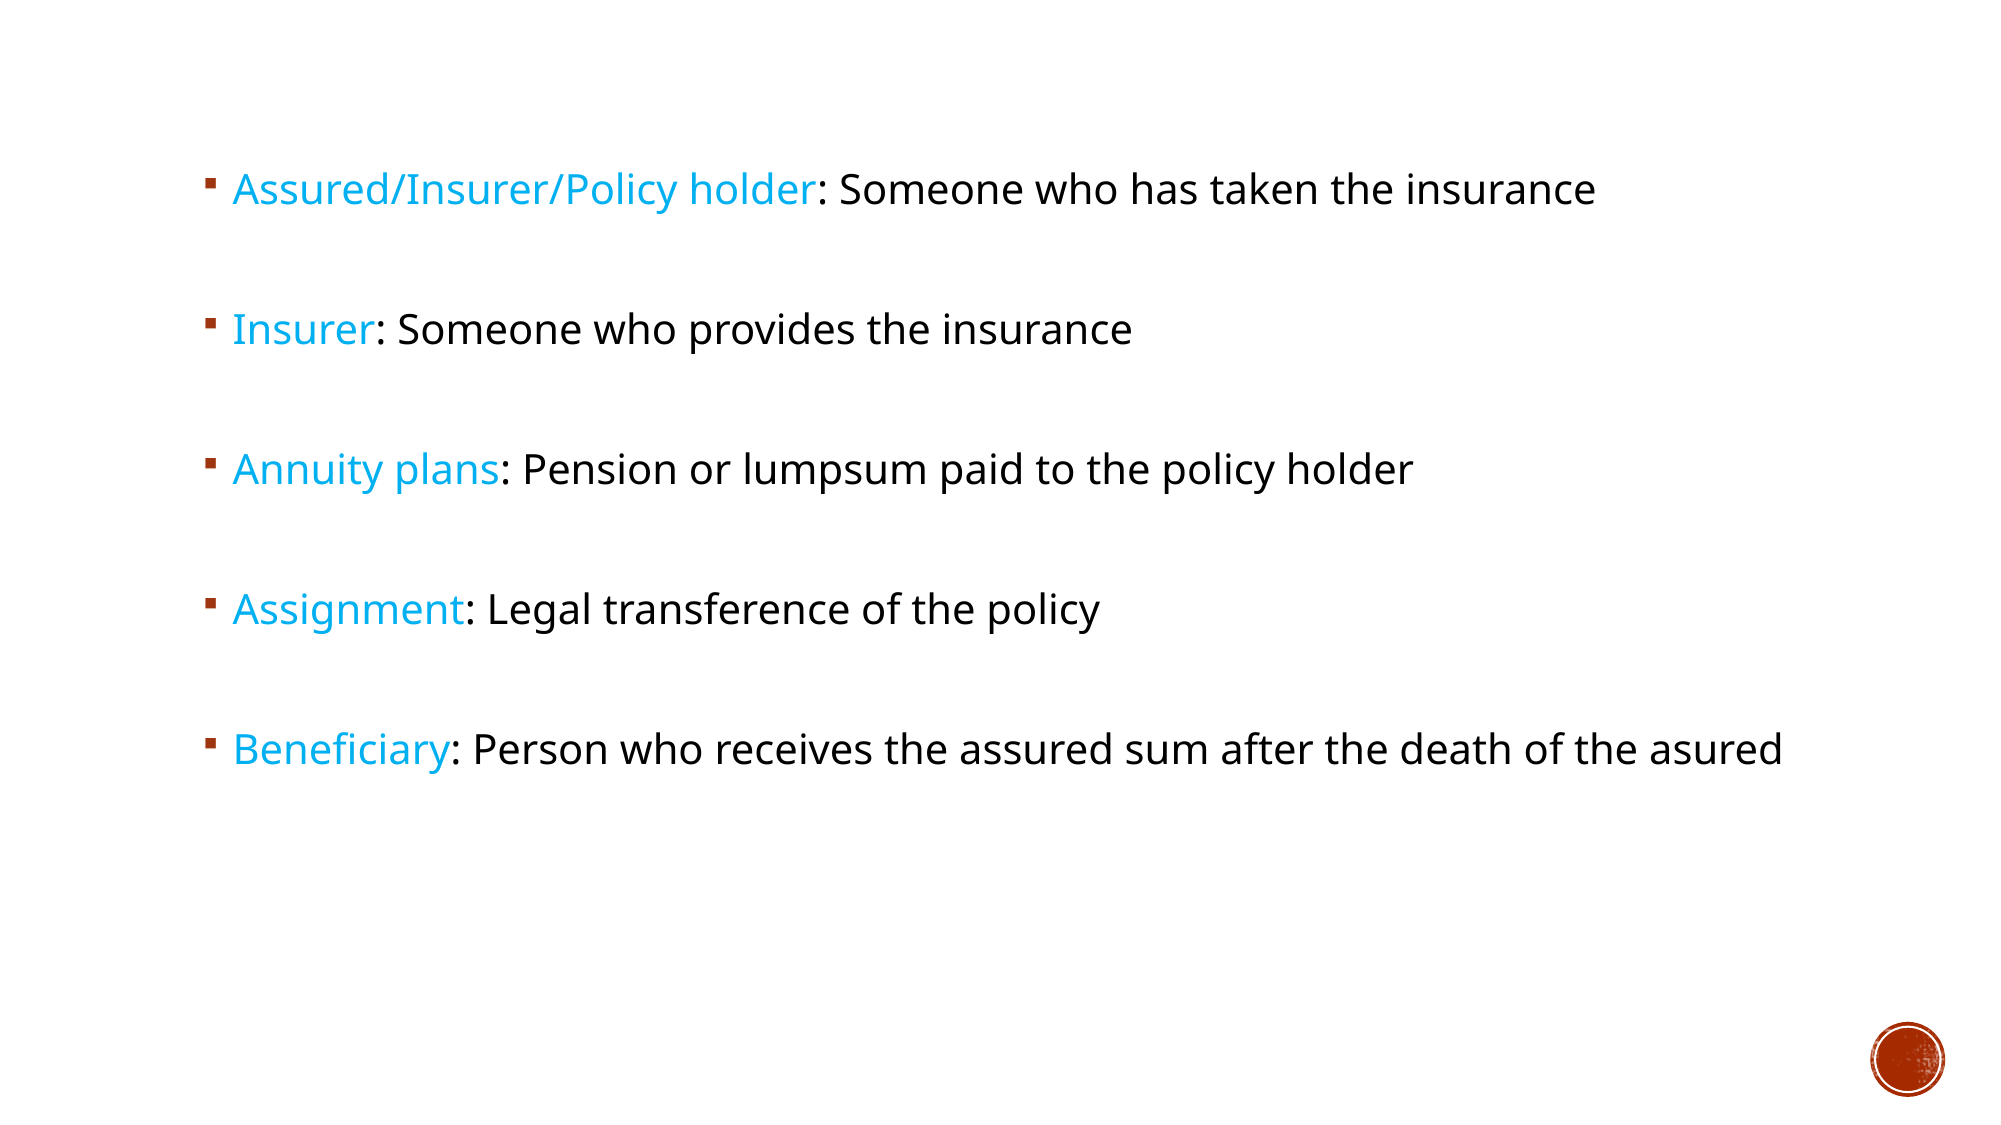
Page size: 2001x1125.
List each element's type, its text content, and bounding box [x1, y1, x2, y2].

list Assured/Insurer/Policy holder: Someone who has taken the insurance Insurer: Someone who provides the insurance Annuity plans: Pension or lumpsum paid to the policy holder Assignment: Legal transference of the policy Beneficiary: Person who receives the assured sum after the death of the asured [186, 160, 1813, 844]
